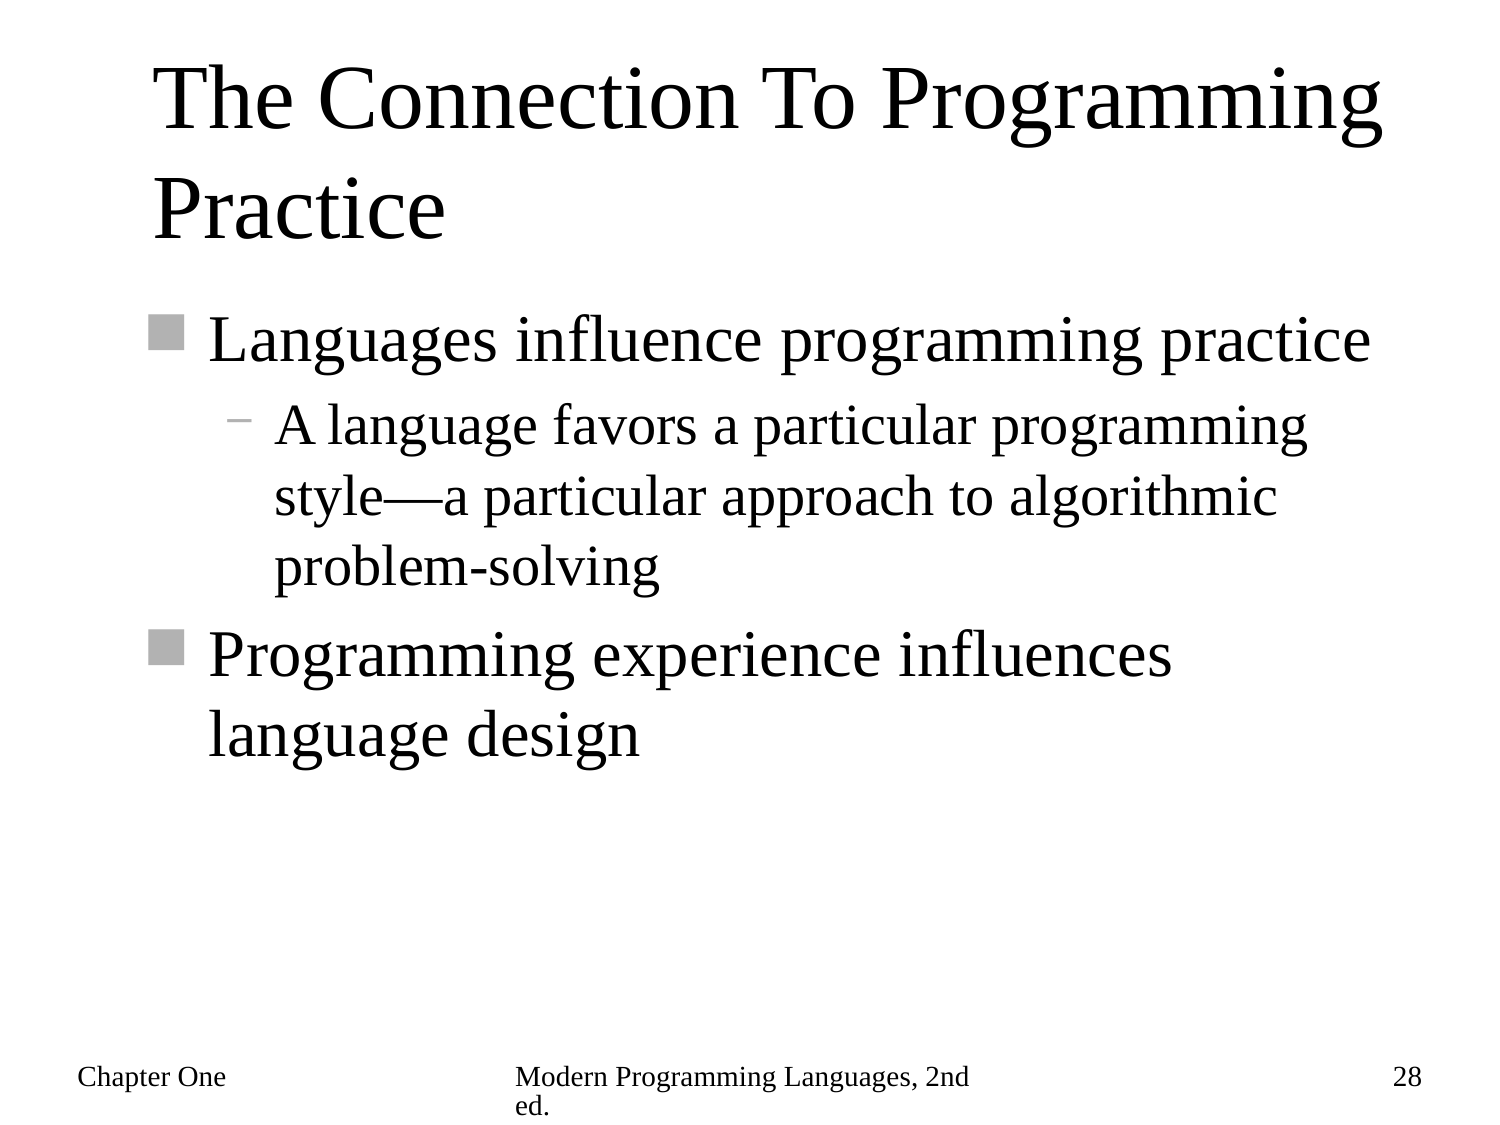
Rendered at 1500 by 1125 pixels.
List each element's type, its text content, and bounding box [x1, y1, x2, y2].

footer Modern Programming Languages, 2nd ed. [499, 1036, 1001, 1113]
title The Connection To Programming Practice [137, 56, 1413, 238]
slide_number 28 [1124, 1036, 1438, 1113]
list Languages influence programming practice A language favors a particular programming style—a particular approach to algorithmic problem-solving Programming experience influences language design [137, 287, 1413, 963]
slide_number Chapter One [62, 1036, 401, 1113]
